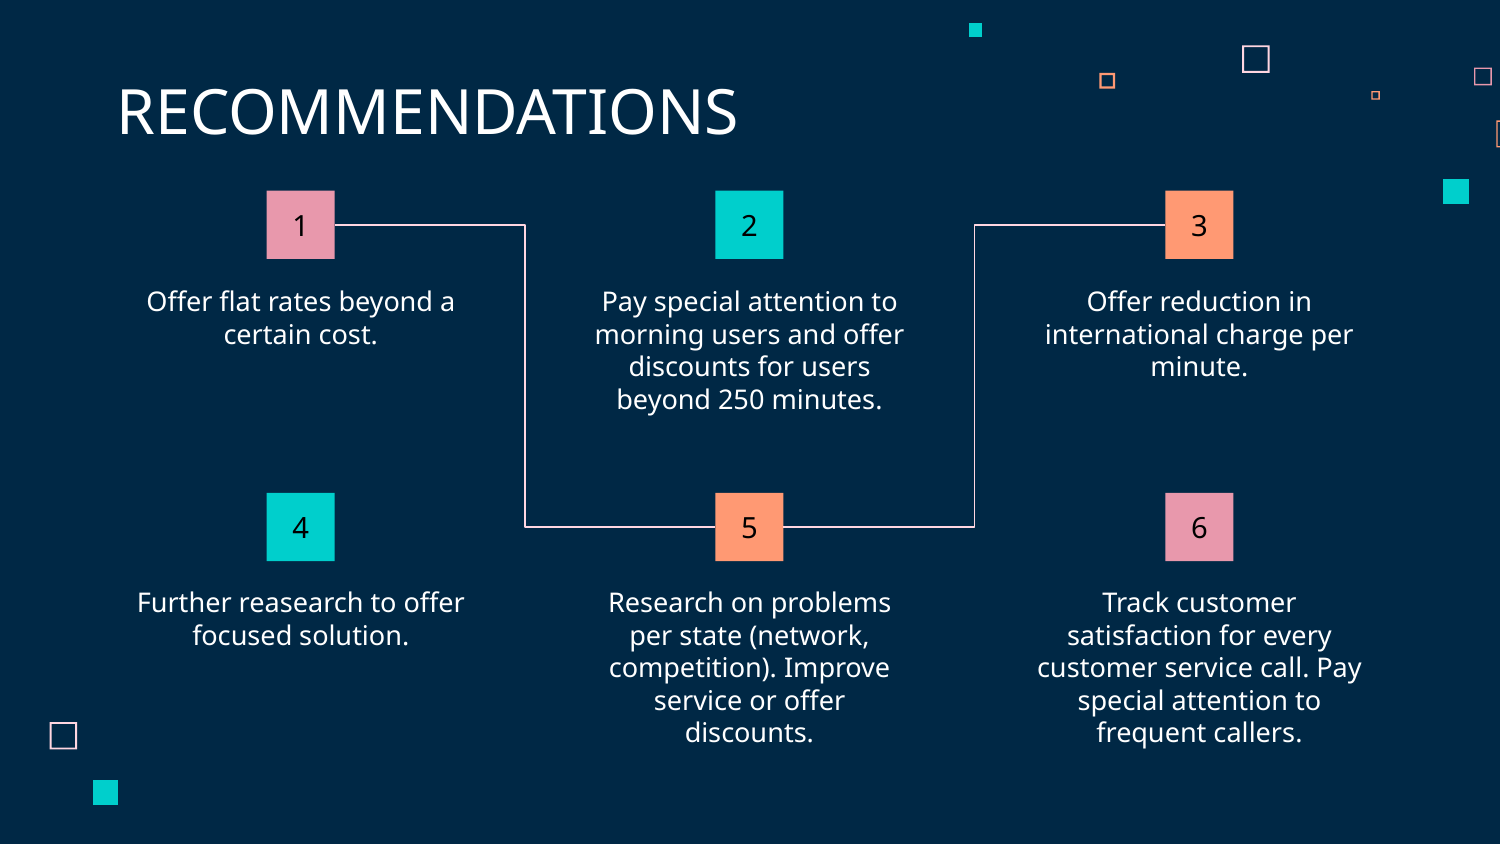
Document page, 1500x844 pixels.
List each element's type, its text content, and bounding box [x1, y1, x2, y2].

text_box 4 [266, 492, 335, 562]
subtitle Offer flat rates beyond a certain cost. [120, 269, 329, 405]
text_box 1 [266, 190, 335, 259]
text_box 6 [1165, 492, 1234, 562]
text_box 2 [715, 190, 784, 259]
subtitle Further reasearch to offer focused solution. [120, 570, 482, 706]
text_box 3 [1165, 190, 1234, 259]
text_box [334, 224, 716, 528]
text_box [783, 224, 1166, 528]
text_box 5 [715, 492, 784, 562]
subtitle Track customer satisfaction for every customer service call. Pay special attention to frequent callers. [1013, 570, 1386, 706]
subtitle Research on problems per state (network, competition). Improve service or offer discounts. [579, 570, 920, 706]
title RECOMMENDATIONS [101, 67, 878, 163]
subtitle Pay special attention to morning users and offer discounts for users beyond 250 minutes. [721, 269, 778, 405]
subtitle Offer reduction in international charge per minute. [1170, 269, 1386, 405]
